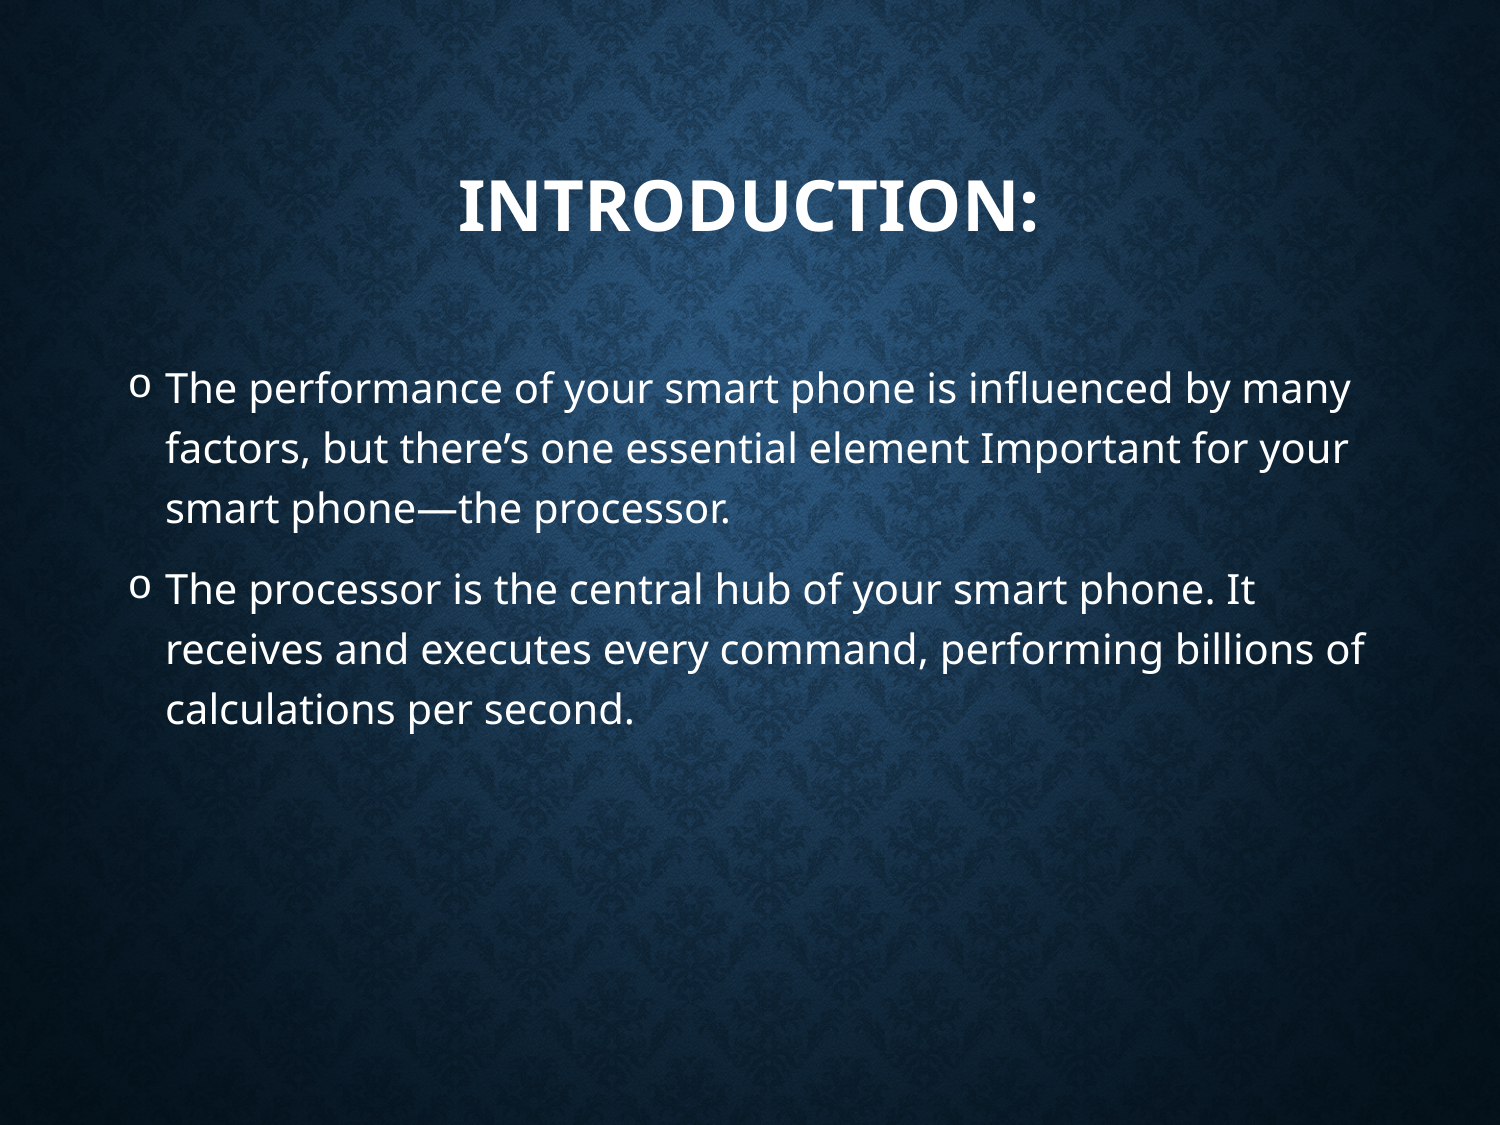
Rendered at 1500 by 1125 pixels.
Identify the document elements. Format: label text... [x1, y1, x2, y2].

list The performance of your smart phone is influenced by many factors, but there’s one essential element Important for your smart phone—the processor. The processor is the central hub of your smart phone. It receives and executes every command, performing billions of calculations per second. [112, 343, 1387, 950]
title Introduction: [112, 99, 1387, 318]
